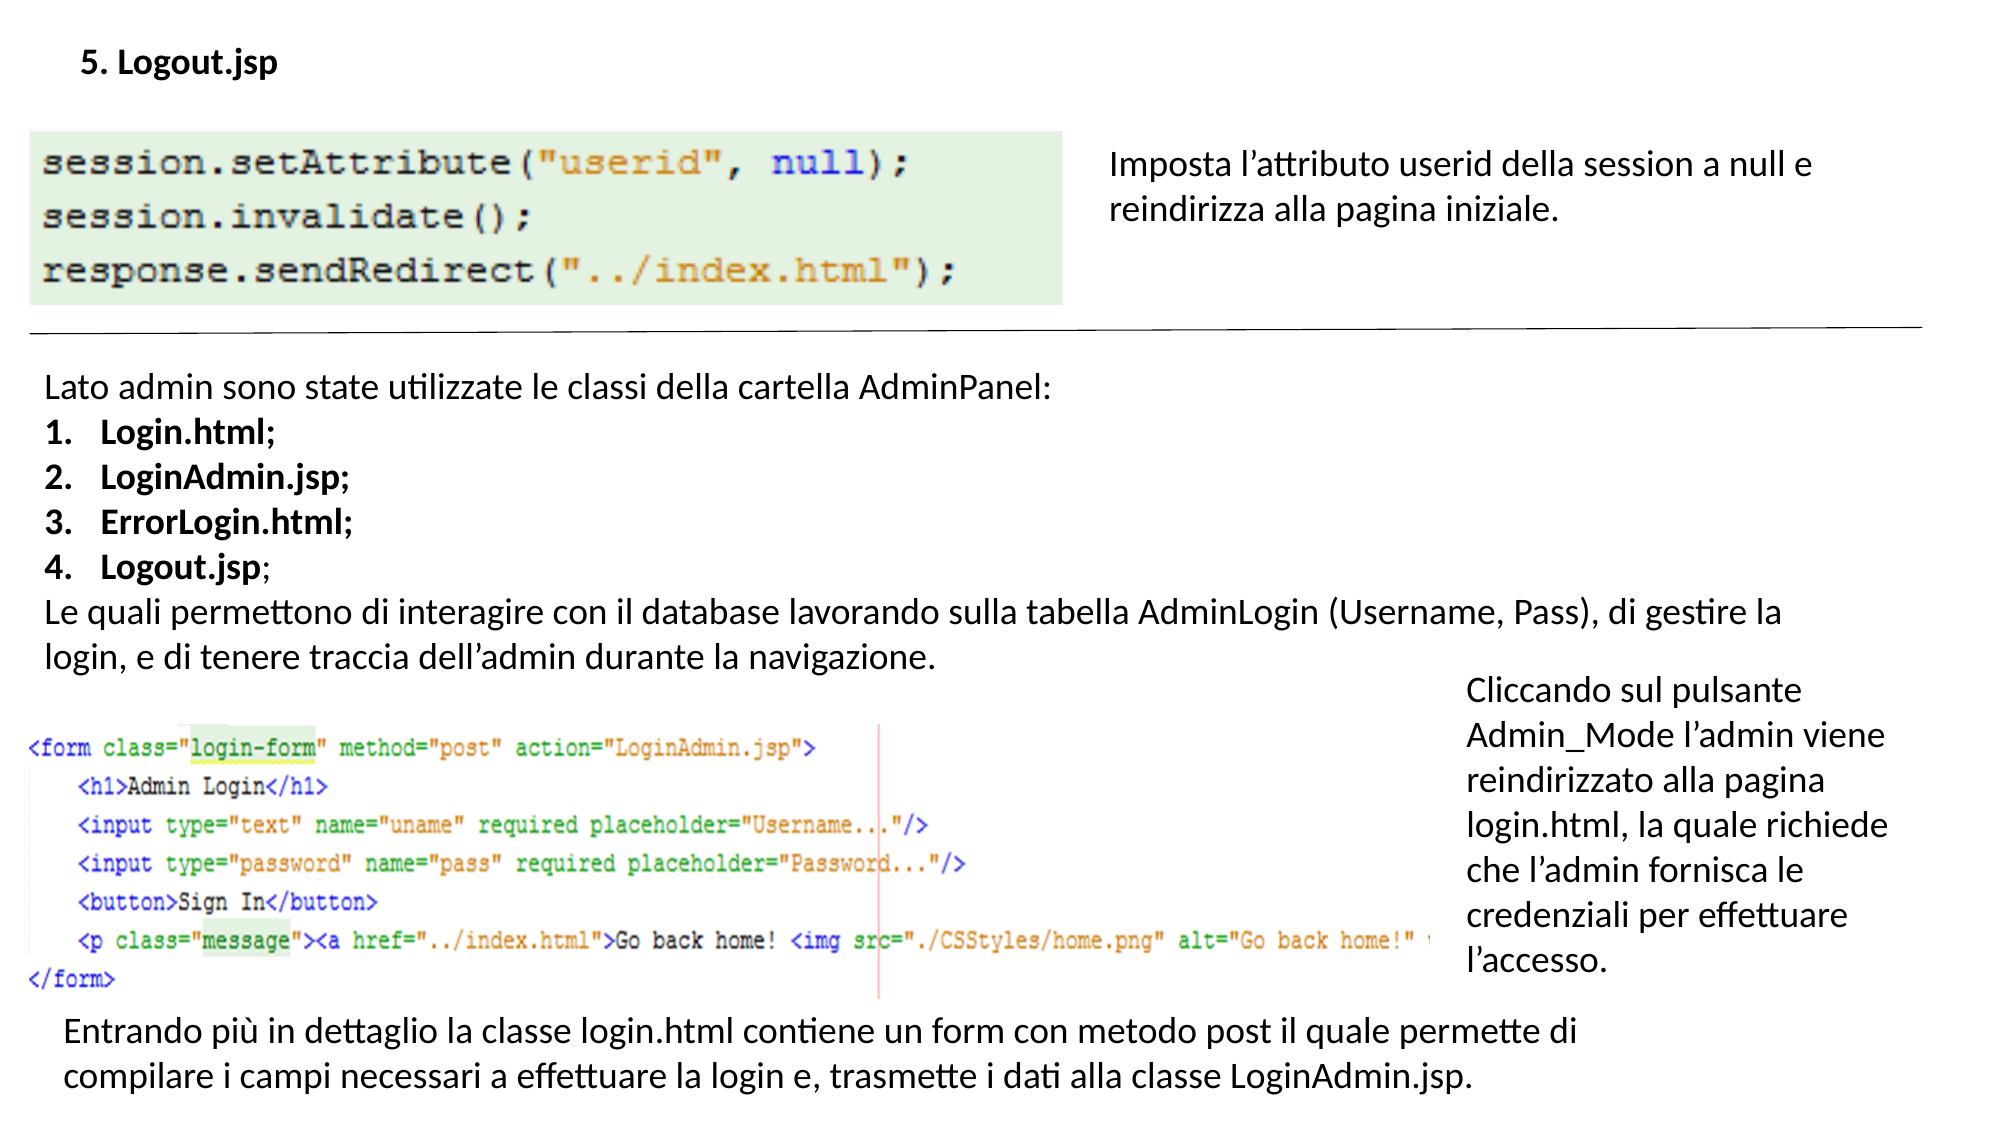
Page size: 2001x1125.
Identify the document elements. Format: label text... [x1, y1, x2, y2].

text_box Cliccando sul pulsante Admin_Mode l’admin viene reindirizzato alla pagina login.html, la quale richiede che l’admin fornisca le credenziali per effettuare l’accesso. [1451, 657, 1965, 1033]
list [29, 131, 1063, 305]
text_box Lato admin sono state utilizzate le classi della cartella AdminPanel: Login.html; LoginAdmin.jsp; ErrorLogin.html; Logout.jsp; Le quali permettono di interagire con il database lavorando sulla tabella AdminLogin (Username, Pass), di gestire la login, e di tenere traccia dell’admin durante la navigazione. [29, 354, 1870, 685]
text_box Imposta l’attributo userid della session a null e reindirizza alla pagina iniziale. [1094, 131, 1965, 237]
text_box 5. Logout.jsp [65, 29, 584, 90]
text_box Entrando più in dettaglio la classe login.html contiene un form con metodo post il quale permette di compilare i campi necessari a effettuare la login e, trasmette i dati alla classe LoginAdmin.jsp. [48, 998, 1629, 1104]
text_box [29, 327, 1923, 334]
picture [29, 724, 1430, 999]
